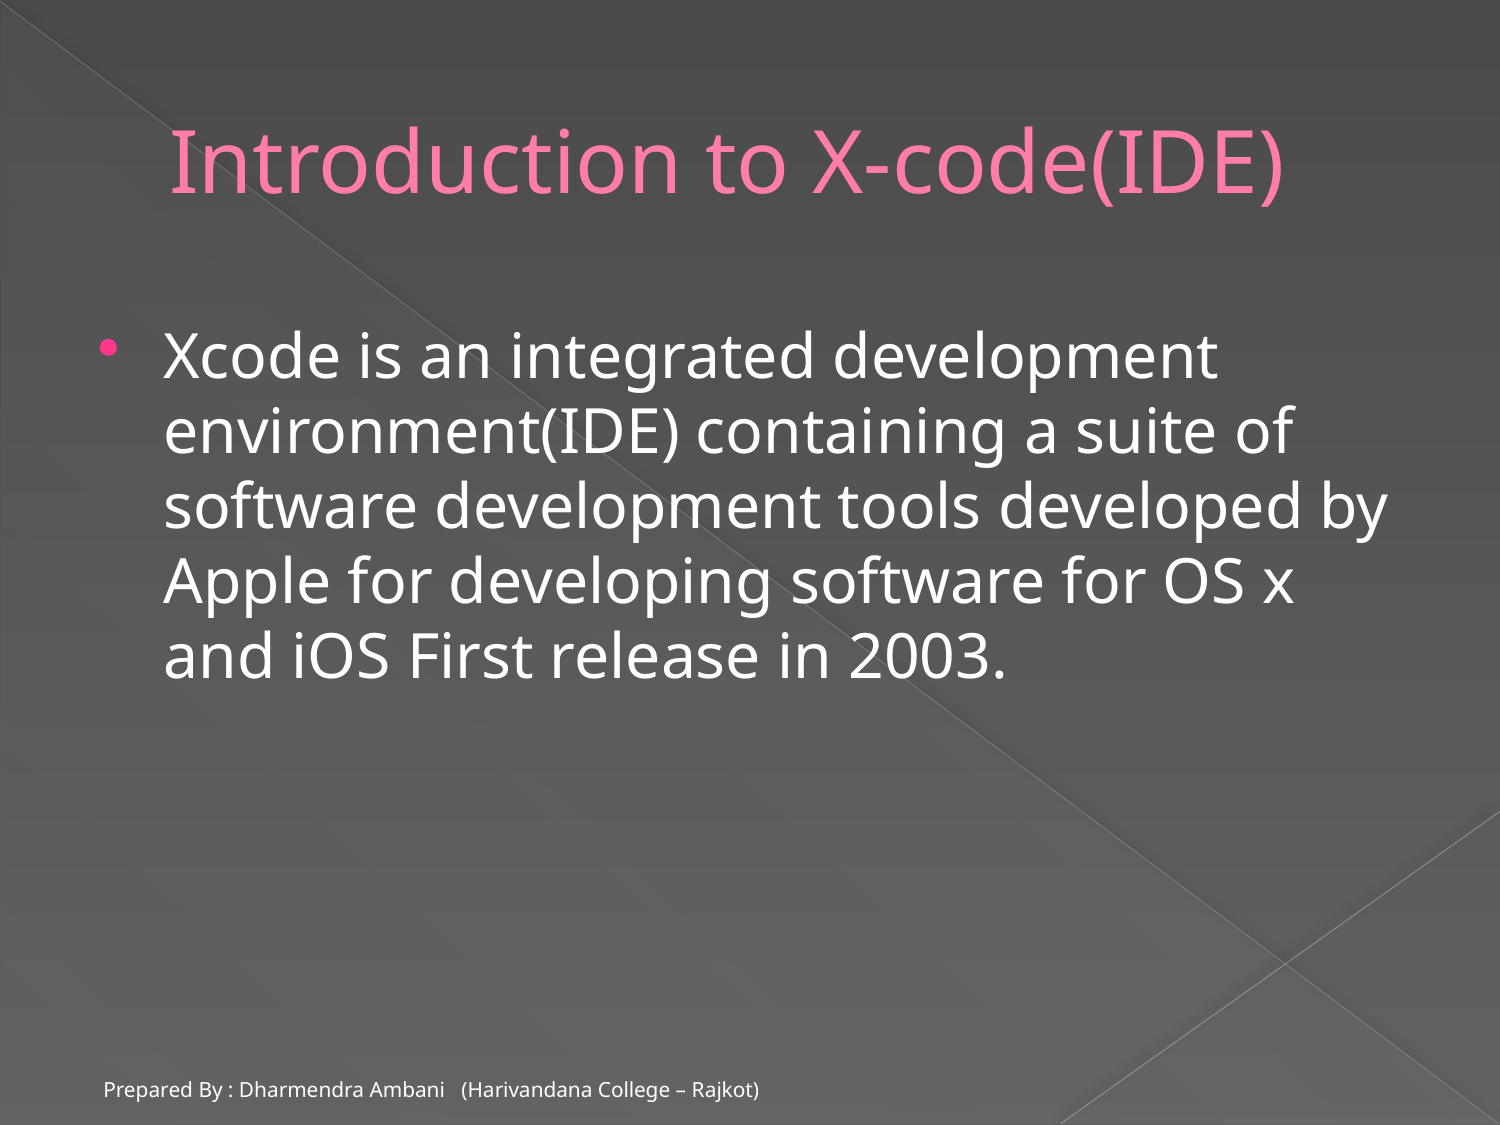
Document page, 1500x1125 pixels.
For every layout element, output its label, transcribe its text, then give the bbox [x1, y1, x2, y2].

list Xcode is an integrated development environment(IDE) containing a suite of software development tools developed by Apple for developing software for OS x and iOS First release in 2003. [75, 308, 1425, 1059]
footer Prepared By : Dharmendra Ambani (Harivandana College – Rajkot) [75, 1063, 774, 1113]
title Introduction to X-code(IDE) [75, 43, 1425, 274]
